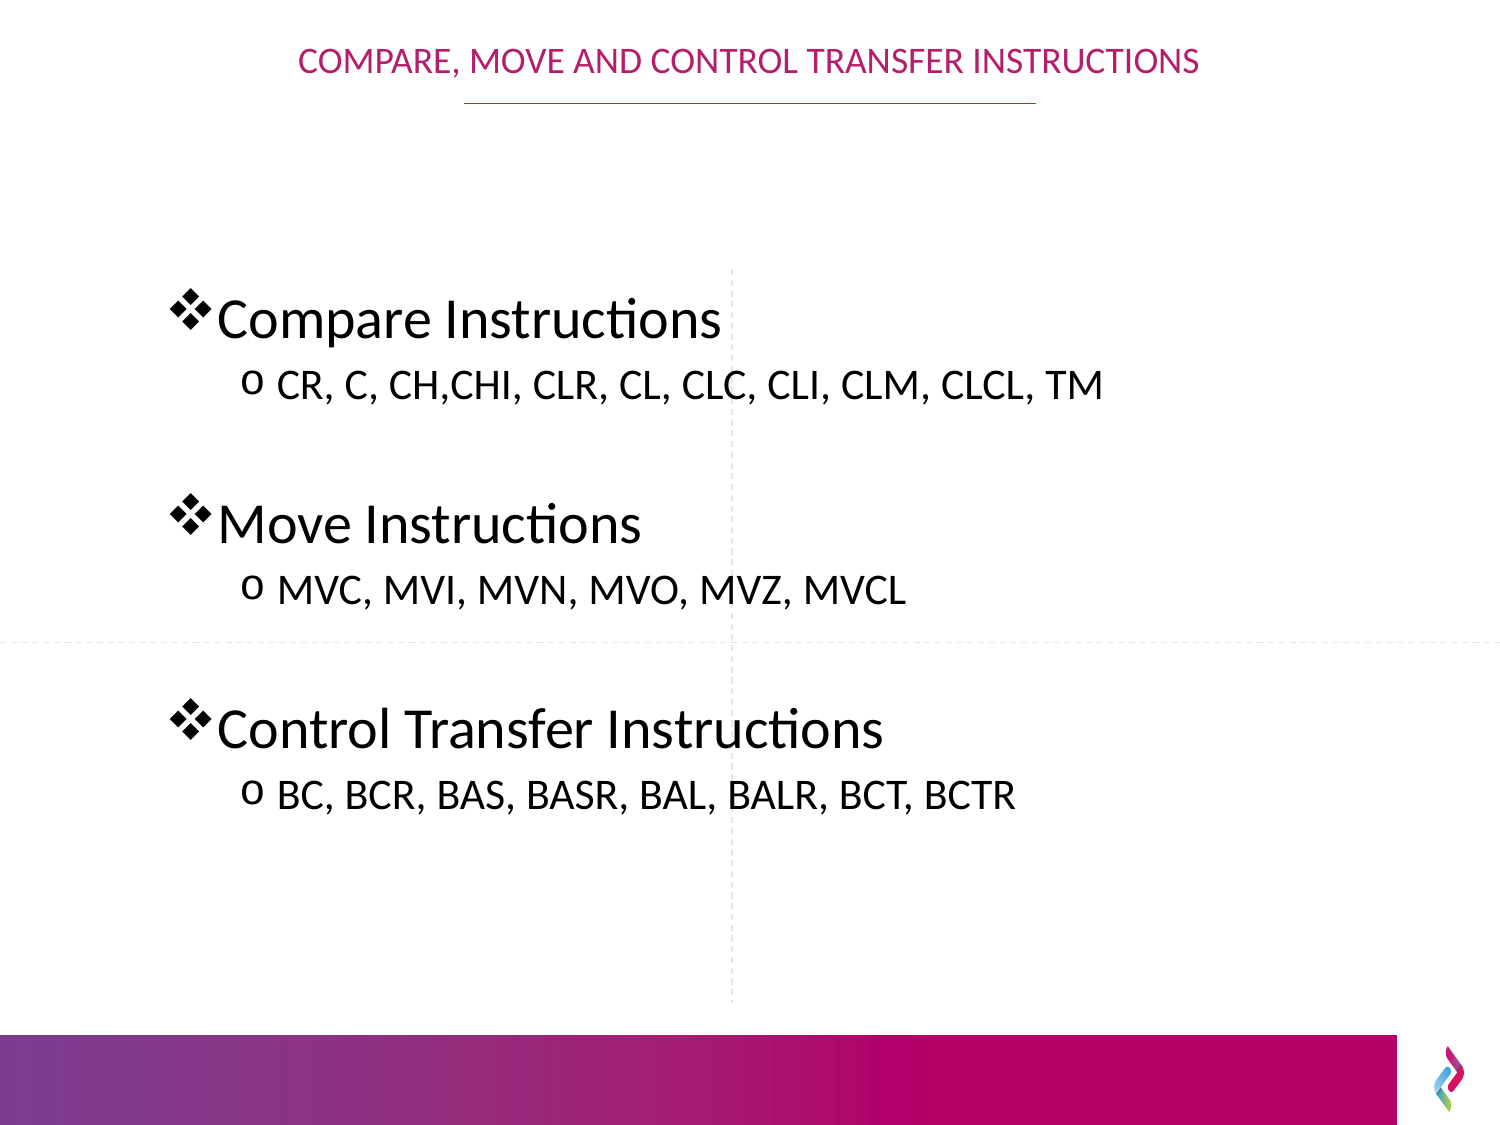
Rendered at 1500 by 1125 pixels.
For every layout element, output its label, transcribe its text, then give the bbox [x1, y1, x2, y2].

text_box Compare Instructions CR, C, CH,CHI, CLR, CL, CLC, CLI, CLM, CLCL, TM Move Instructions MVC, MVI, MVN, MVO, MVZ, MVCL Control Transfer Instructions BC, BCR, BAS, BASR, BAL, BALR, BCT, BCTR [150, 191, 1300, 925]
list compare, move and control transfer instructions [75, 33, 1424, 92]
picture [1431, 1042, 1467, 1115]
text_box [366, 508, 1133, 614]
